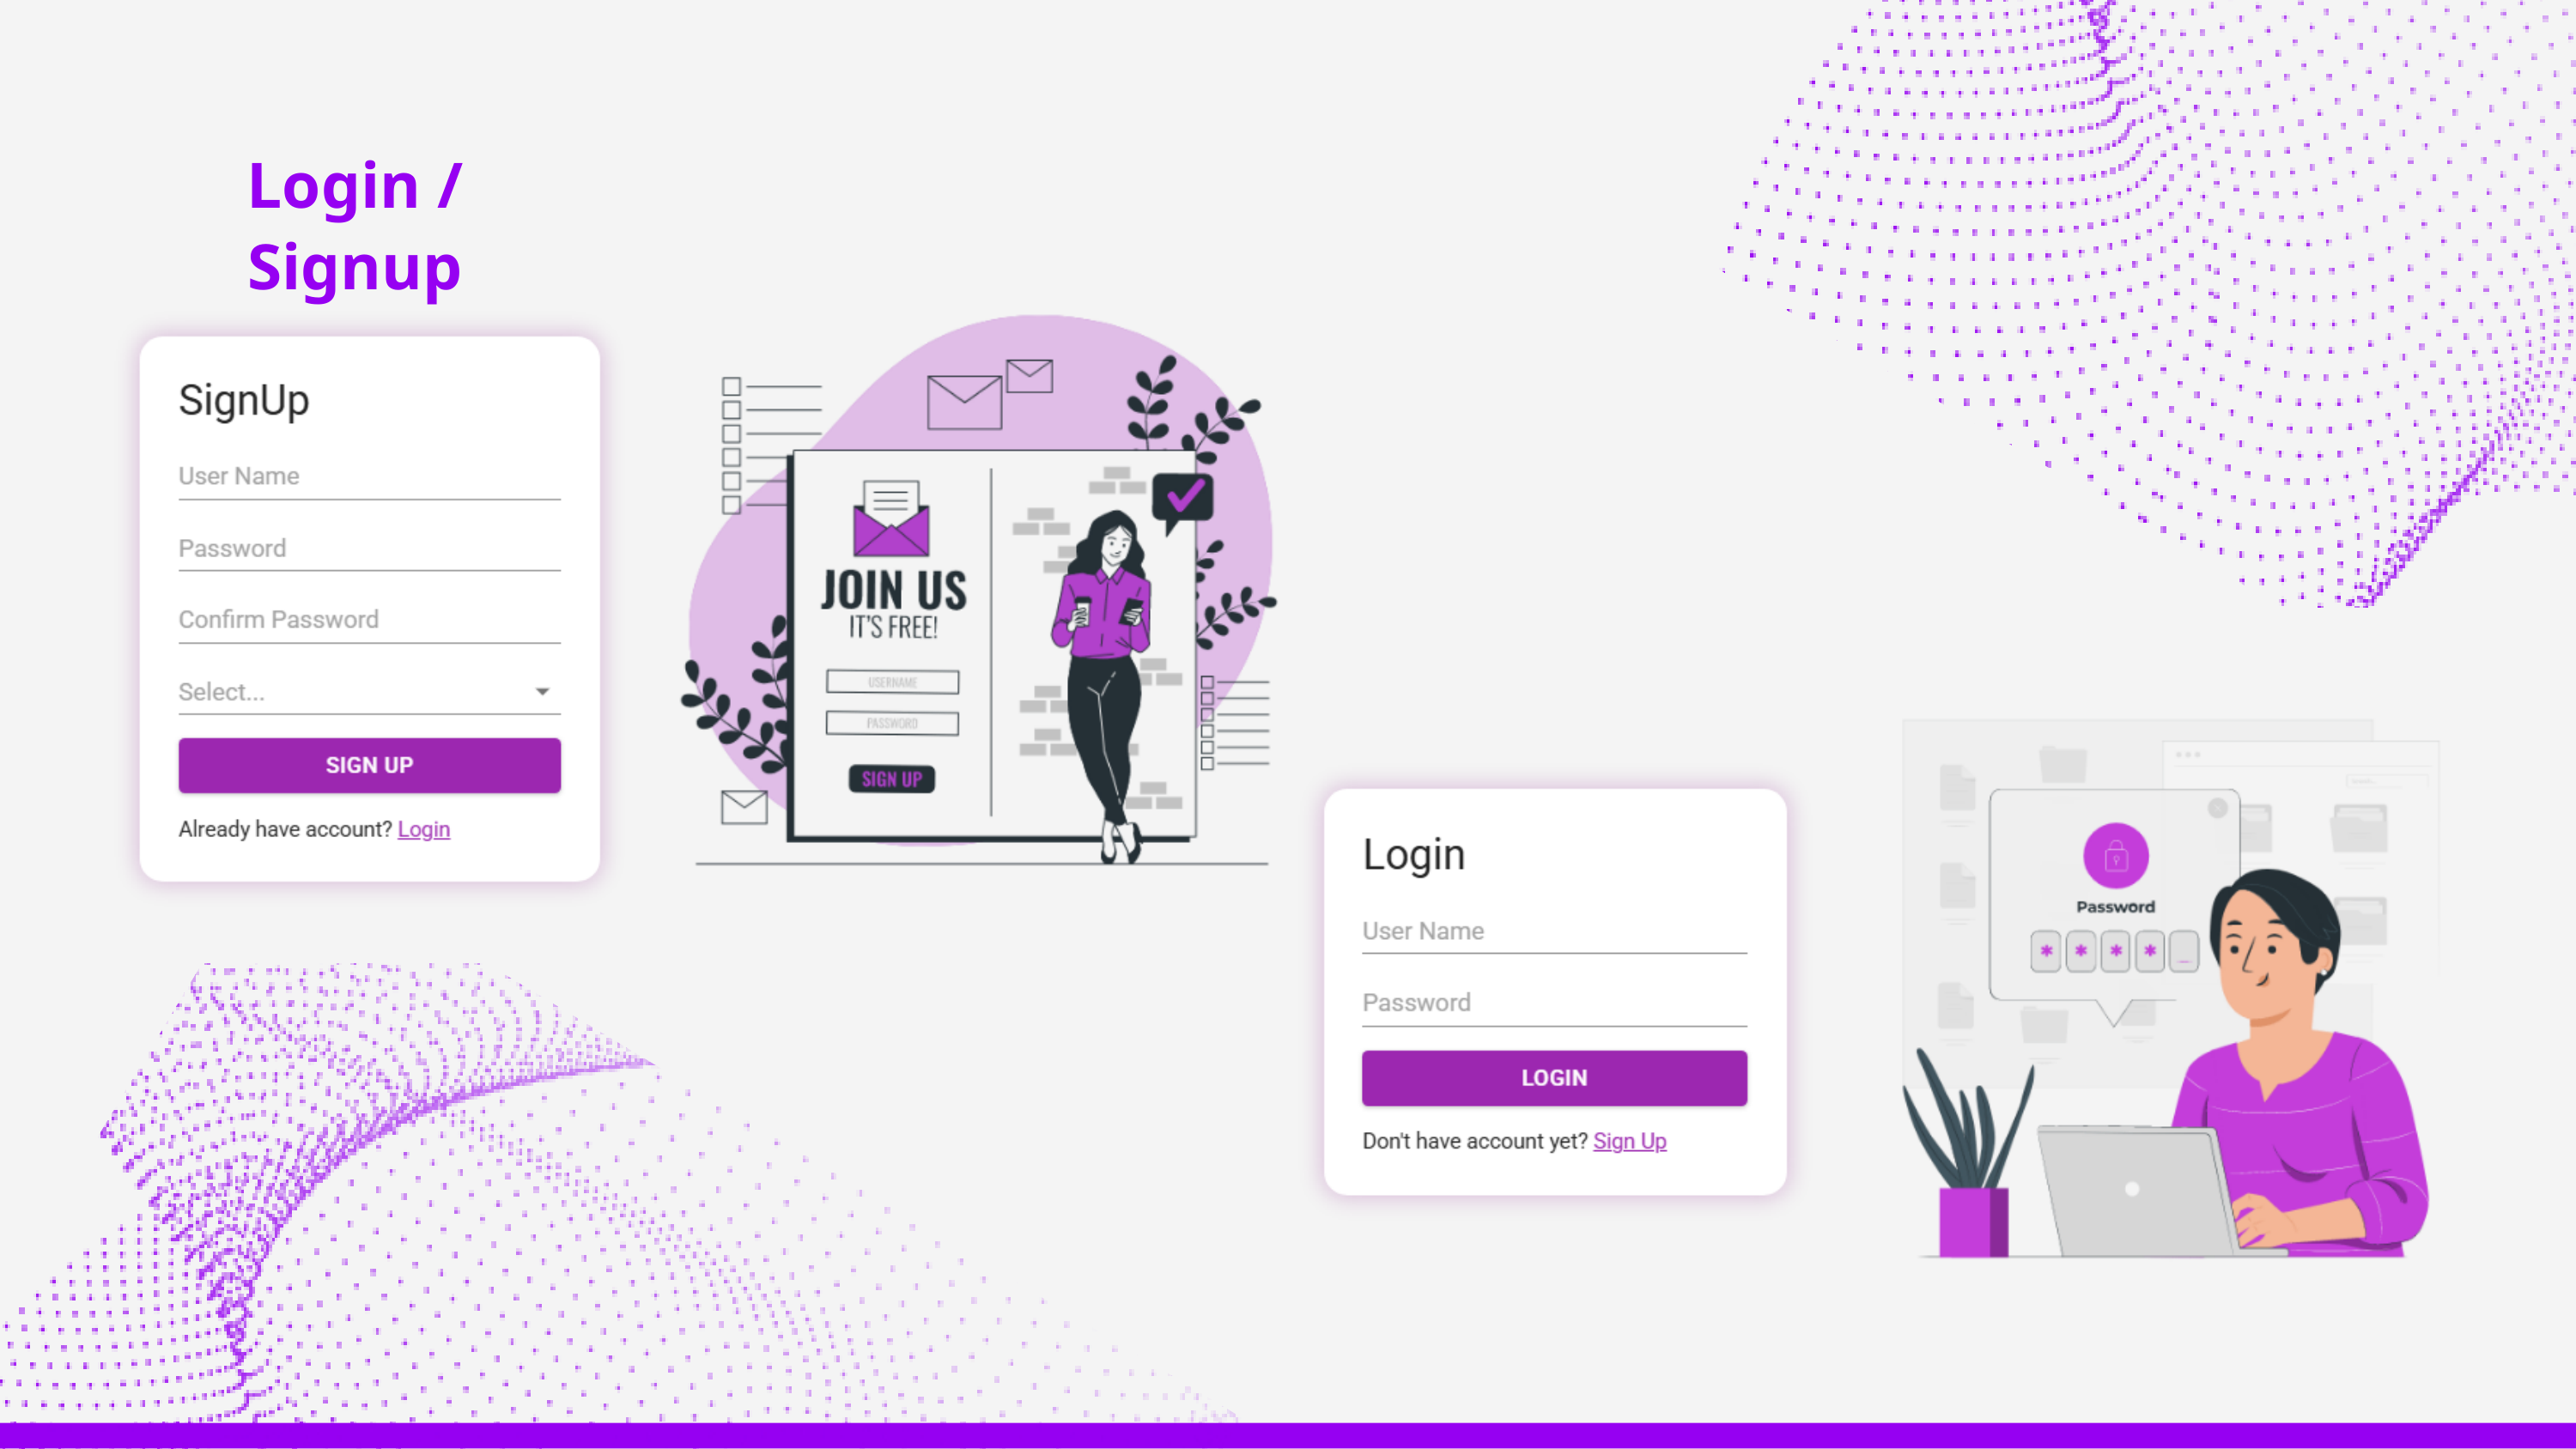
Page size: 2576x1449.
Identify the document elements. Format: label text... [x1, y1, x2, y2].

text_box [85, 254, 1358, 963]
text_box [1700, 0, 2576, 785]
text_box [1288, 608, 2529, 1358]
text_box [0, 963, 1242, 1449]
text_box [1224, 1422, 2576, 1449]
text_box Login / Signup [144, 139, 566, 302]
